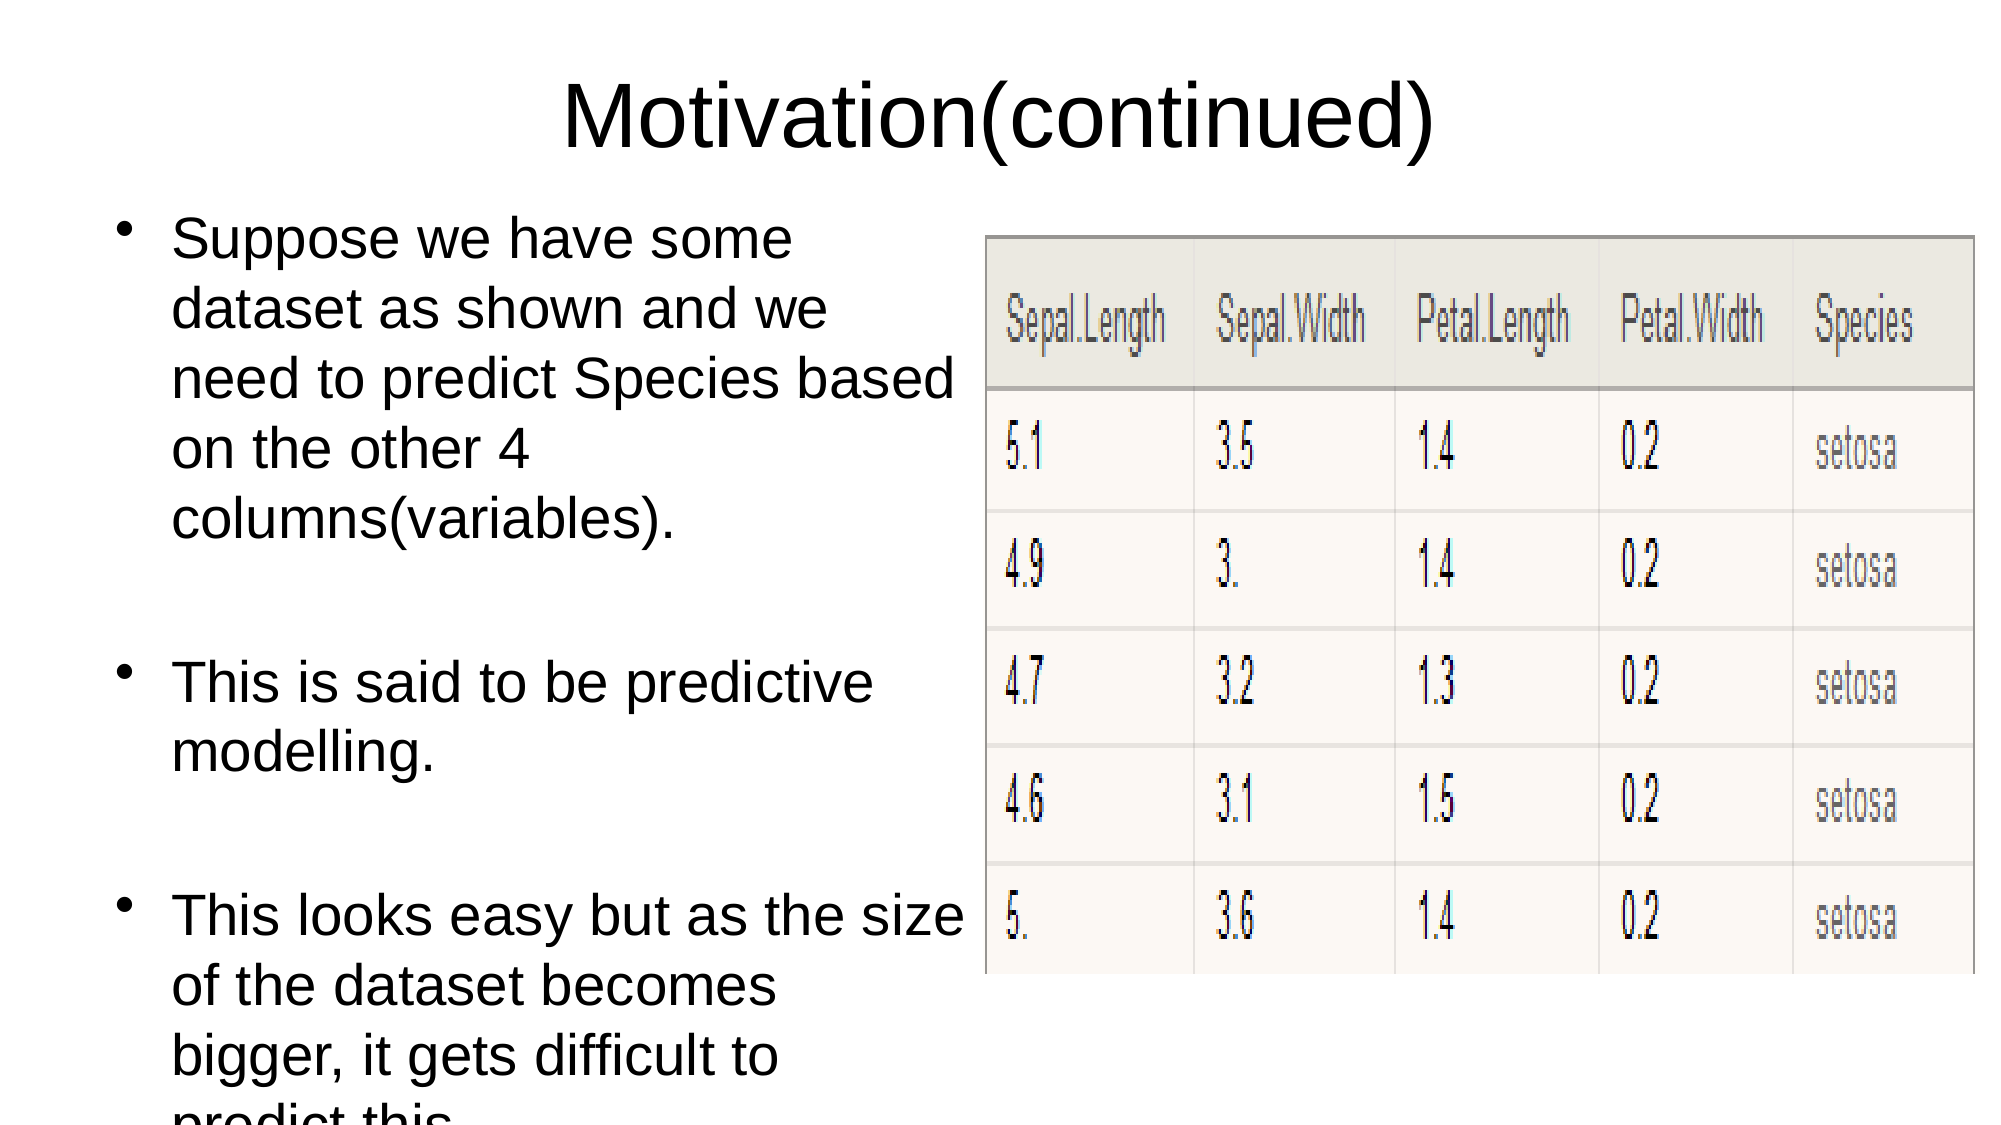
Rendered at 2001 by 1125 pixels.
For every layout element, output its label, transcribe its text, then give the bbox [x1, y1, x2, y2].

list Suppose we have some dataset as shown and we need to predict Species based on the other 4 columns(variables). This is said to be predictive modelling. This looks easy but as the size of the dataset becomes bigger, it gets difficult to predict this. [99, 192, 983, 993]
title Motivation(continued) [99, 27, 1901, 194]
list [983, 235, 1980, 974]
